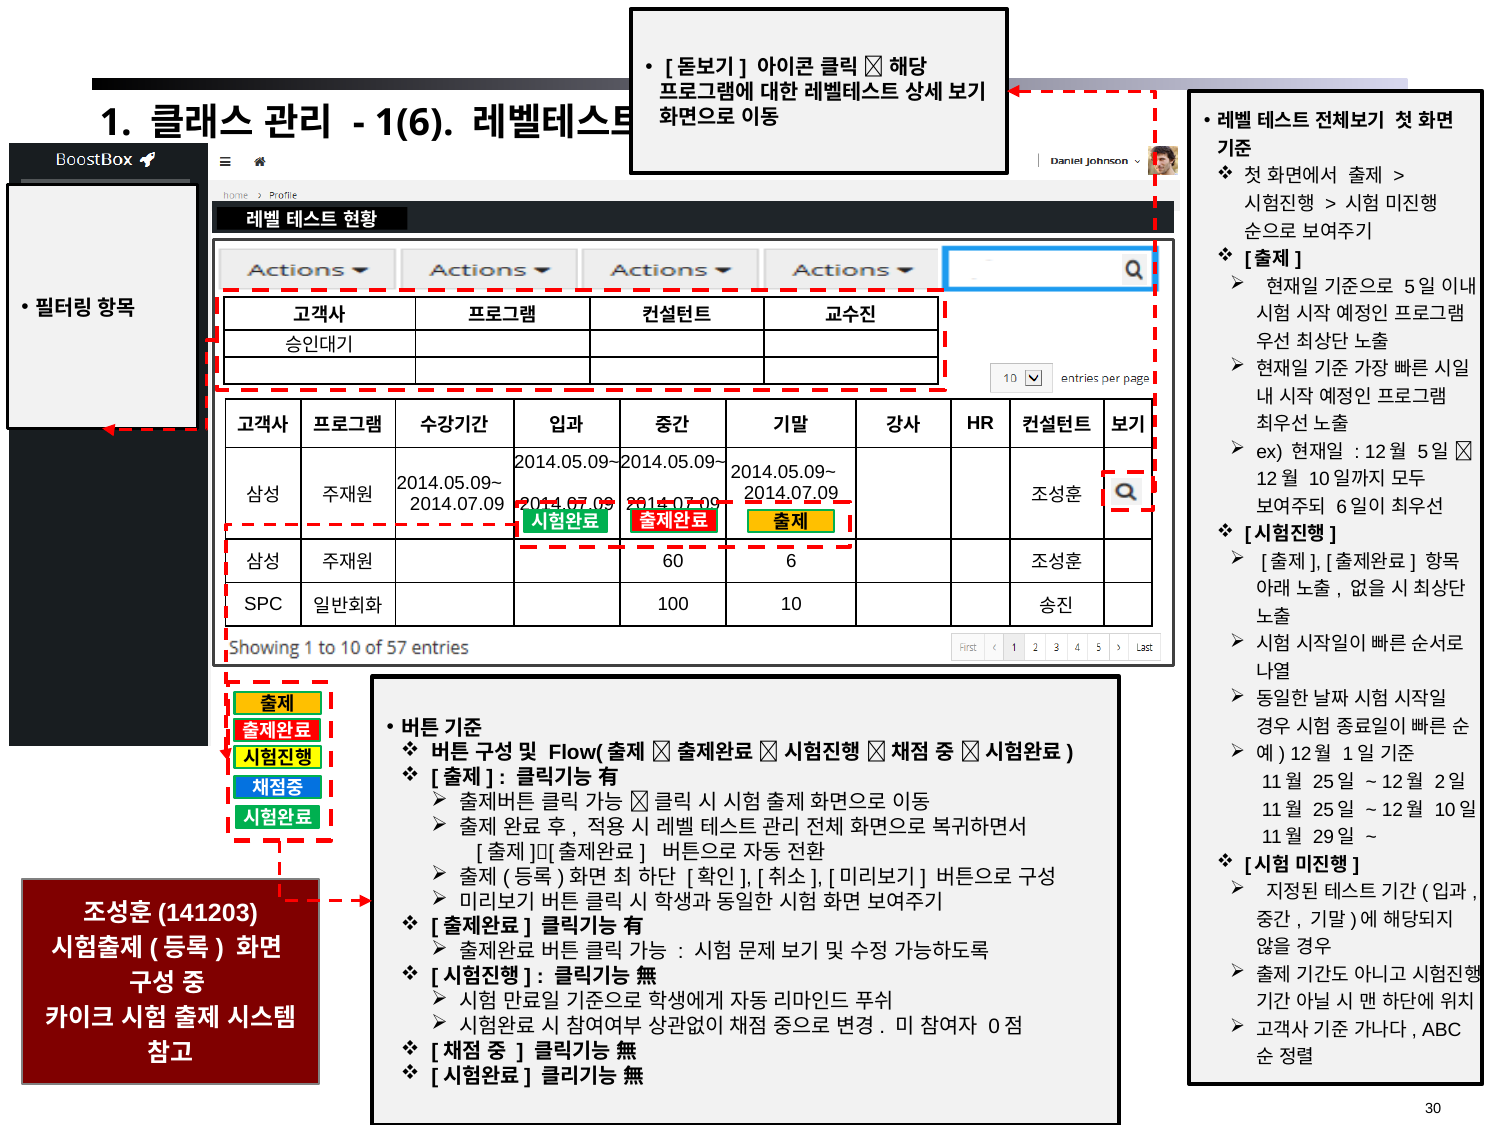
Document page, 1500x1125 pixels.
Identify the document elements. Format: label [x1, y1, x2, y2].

text_box [101, 339, 218, 429]
picture [9, 142, 1180, 746]
text_box [22, 9, 1483, 1125]
